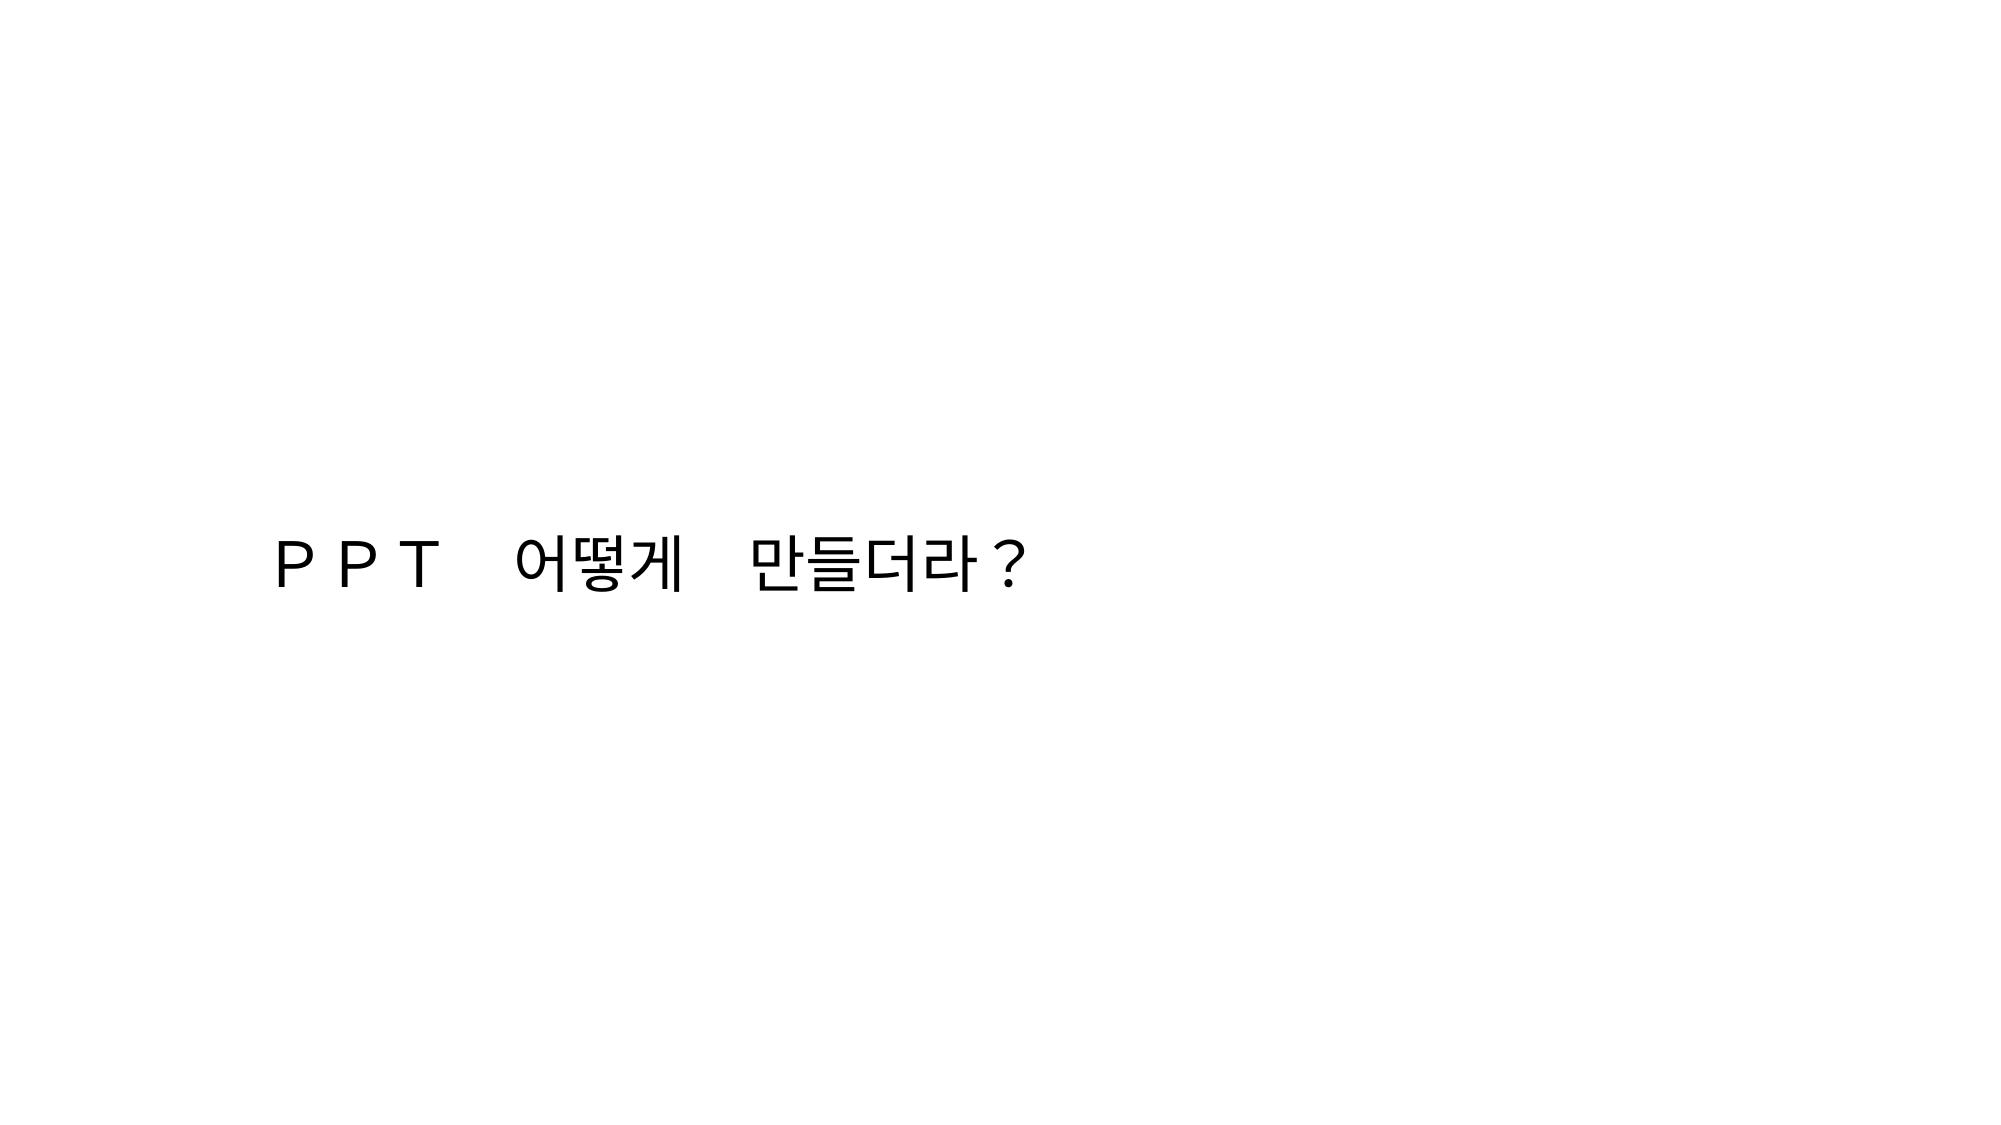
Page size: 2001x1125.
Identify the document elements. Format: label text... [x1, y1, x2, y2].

text_box ＰＰＴ 어떻게 만들더라？ [248, 501, 1752, 624]
